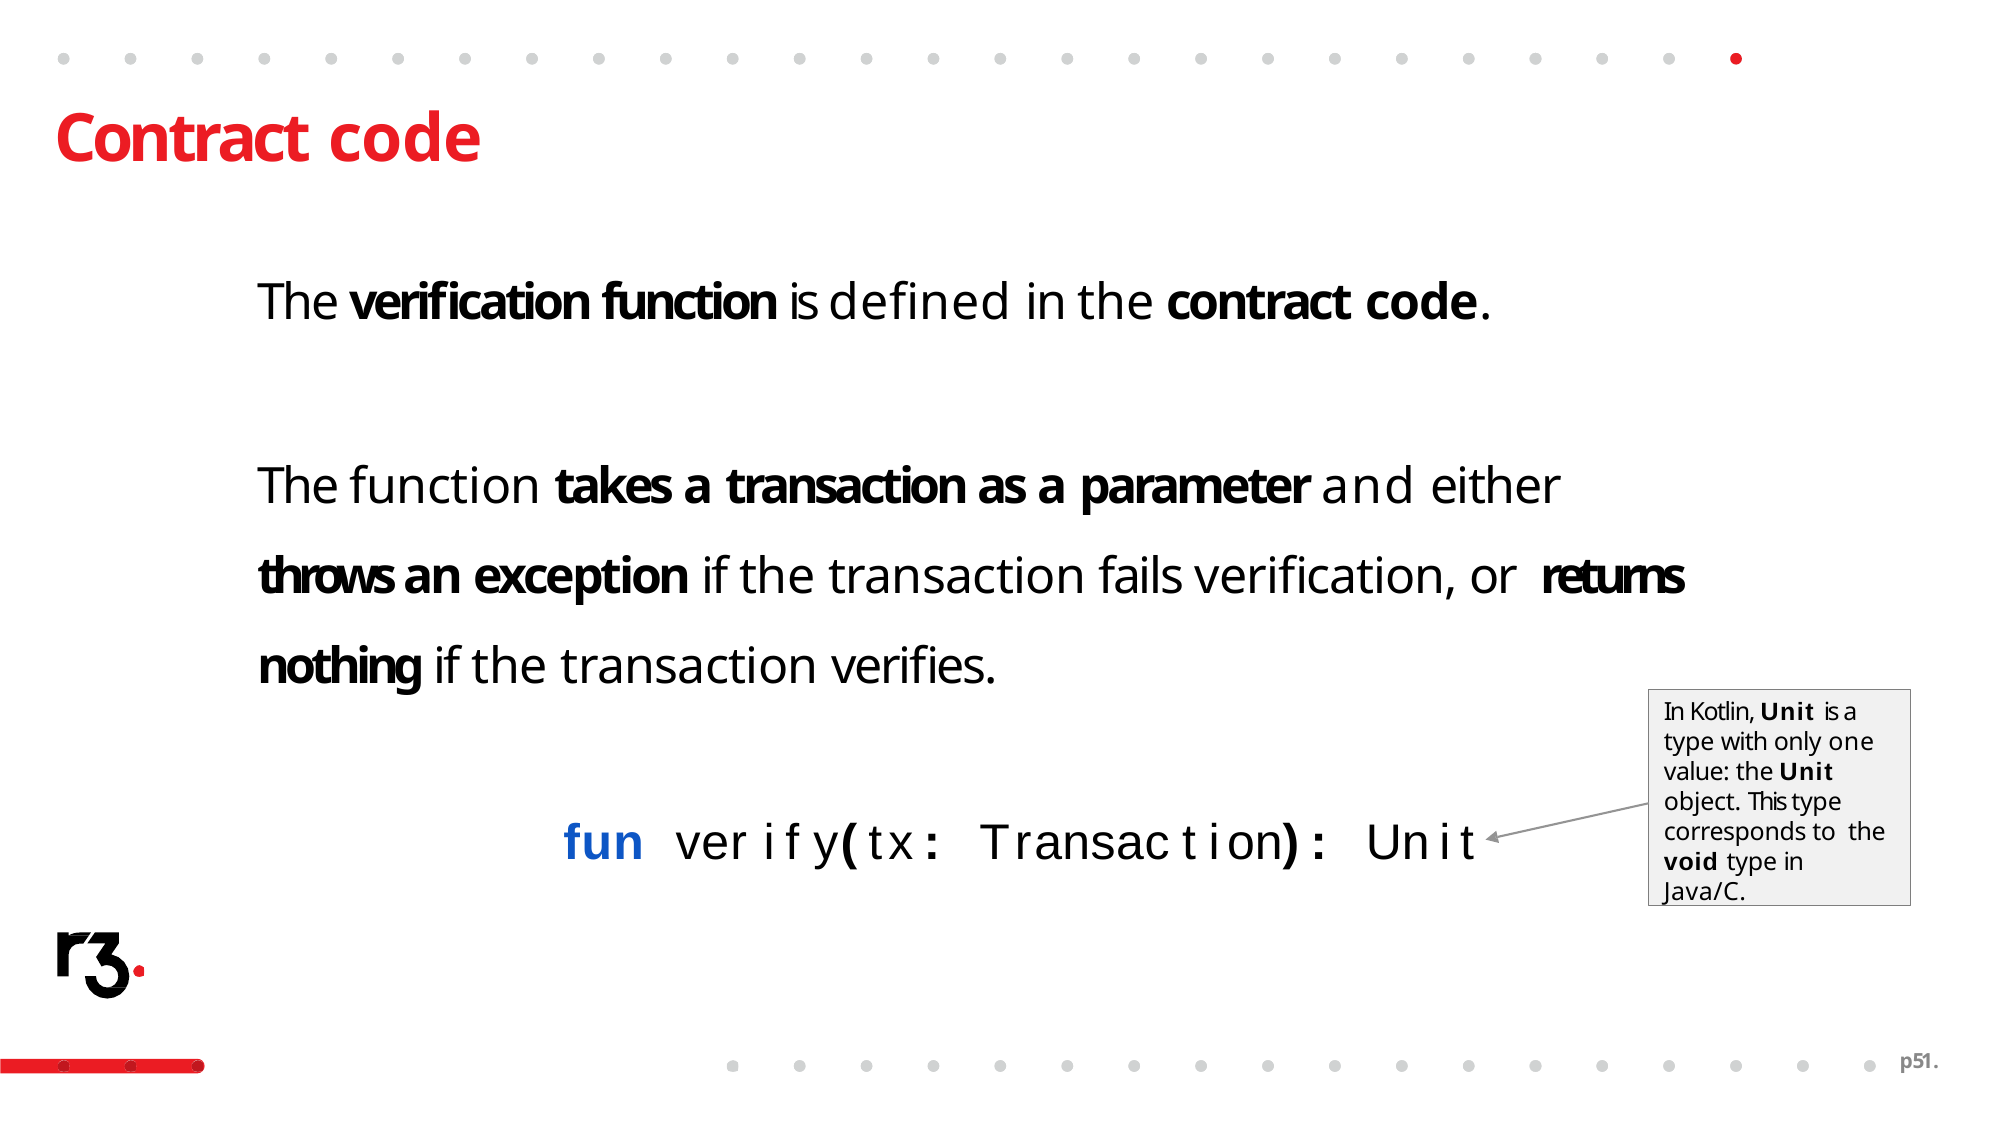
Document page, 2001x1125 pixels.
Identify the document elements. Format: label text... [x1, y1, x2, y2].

picture [191, 1060, 204, 1072]
picture [57, 1060, 70, 1072]
text_box In Kotlin, Unit is a type with only one value: the Unit object. This type corresponds to the void type in Java/C. [1648, 689, 1911, 906]
text_box The verification function is defined in the contract code. The function takes a transaction as a parameter and either throws an exception if the transaction fails verification, or returns nothing if the transaction verifies. [255, 267, 1686, 694]
picture [726, 1060, 739, 1072]
picture [133, 965, 145, 977]
slide_number p51. [1897, 1045, 1945, 1125]
title Contract code [52, 92, 531, 283]
text_box [1485, 802, 1650, 843]
text_box fun verify(tx: Transaction): Unit [561, 807, 1477, 870]
picture [124, 1060, 137, 1072]
